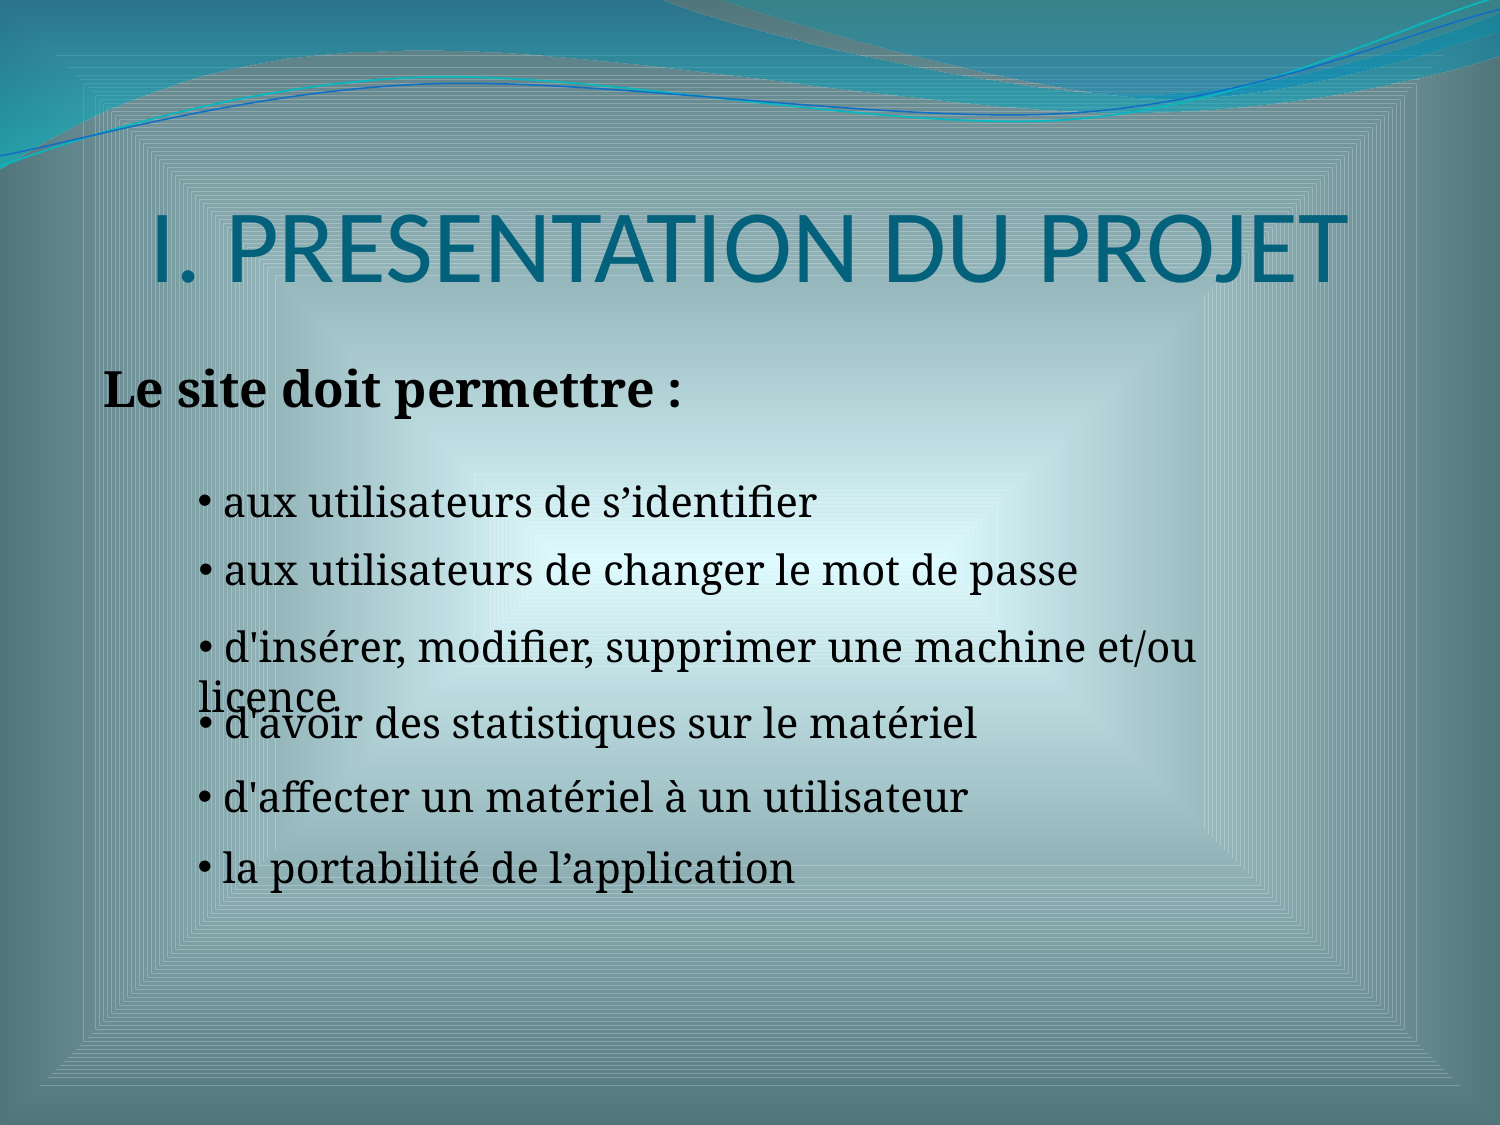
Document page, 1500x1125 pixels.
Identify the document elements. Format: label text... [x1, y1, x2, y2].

text_box aux utilisateurs de changer le mot de passe [183, 536, 1342, 602]
text_box d'insérer, modifier, supprimer une machine et/ou licence [183, 613, 1342, 689]
text_box d'avoir des statistiques sur le matériel [183, 689, 1342, 755]
text_box d'affecter un matériel à un utilisateur [182, 763, 1341, 829]
title I. PRESENTATION DU PROJET [75, 115, 1425, 303]
text_box aux utilisateurs de s’identifier [182, 468, 1341, 533]
text_box la portabilité de l’application [182, 834, 1341, 899]
text_box Le site doit permettre : [88, 349, 1329, 425]
